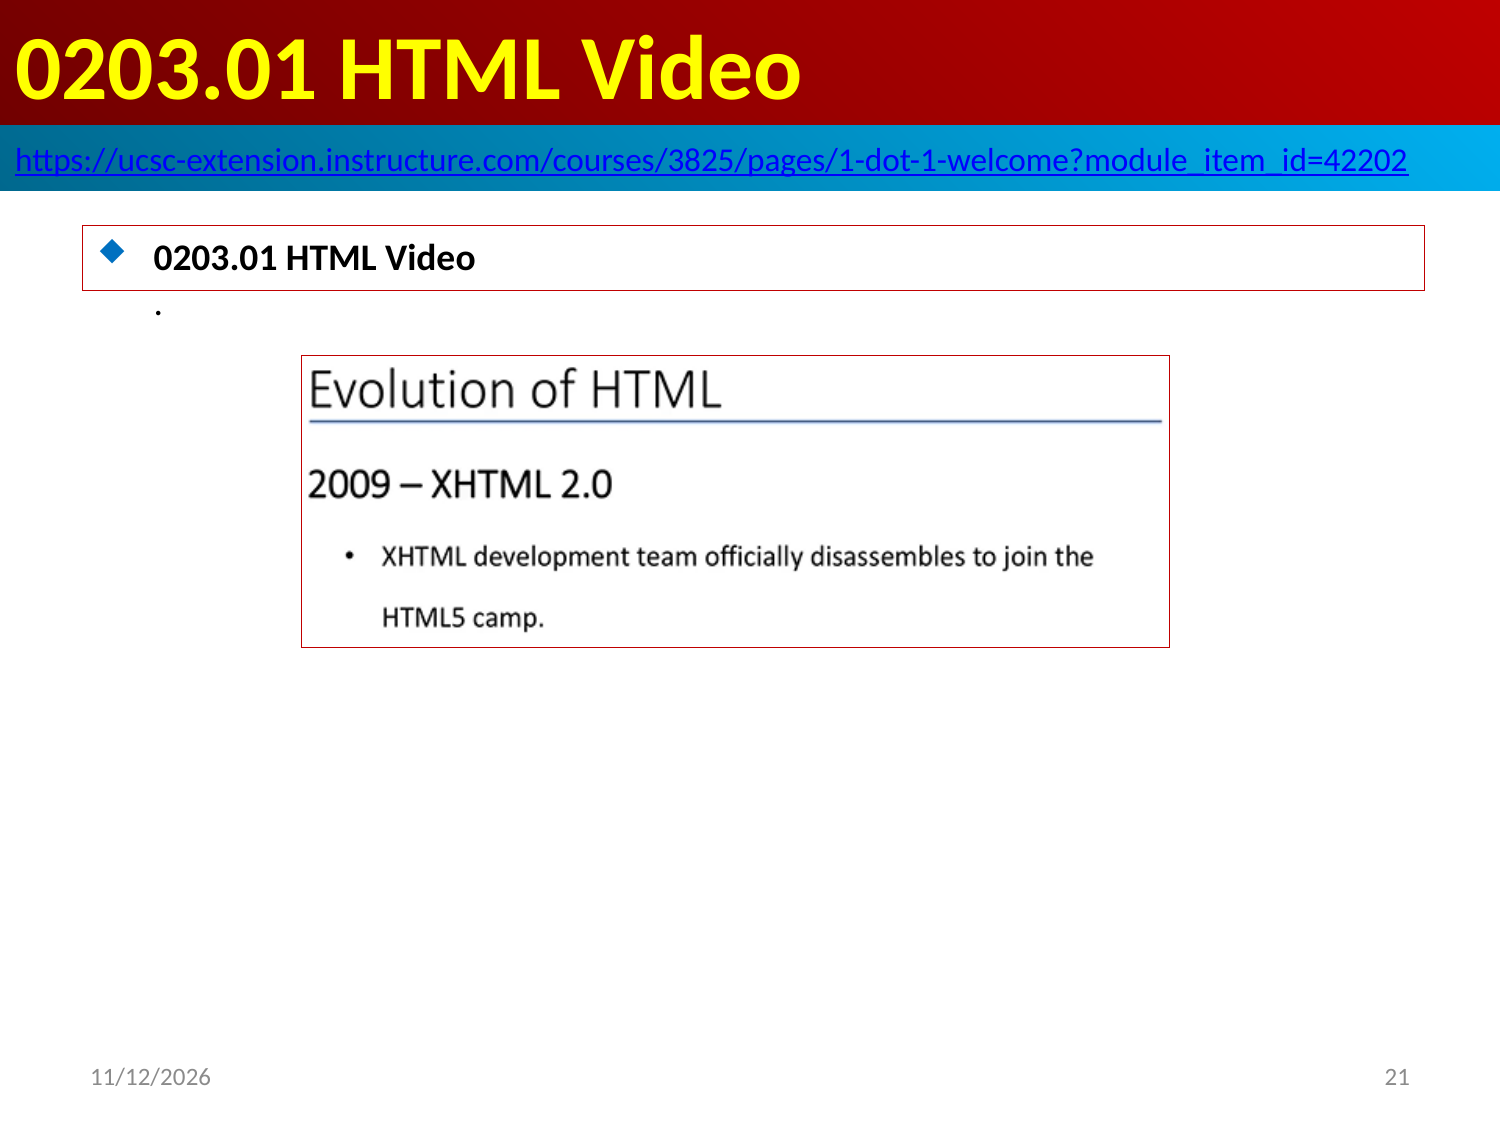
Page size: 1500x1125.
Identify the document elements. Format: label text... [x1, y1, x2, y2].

picture [300, 355, 1171, 648]
text_box https://ucsc-extension.instructure.com/courses/3825/pages/1-dot-1-welcome?module_item_id=42202 [0, 125, 1500, 191]
title 0203.01 HTML Video [0, 0, 1500, 125]
text_box [119, 52, 183, 109]
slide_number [75, 1042, 425, 1109]
subtitle 0203.01 HTML Video . [82, 225, 1425, 291]
slide_number 21 [1074, 1042, 1425, 1109]
